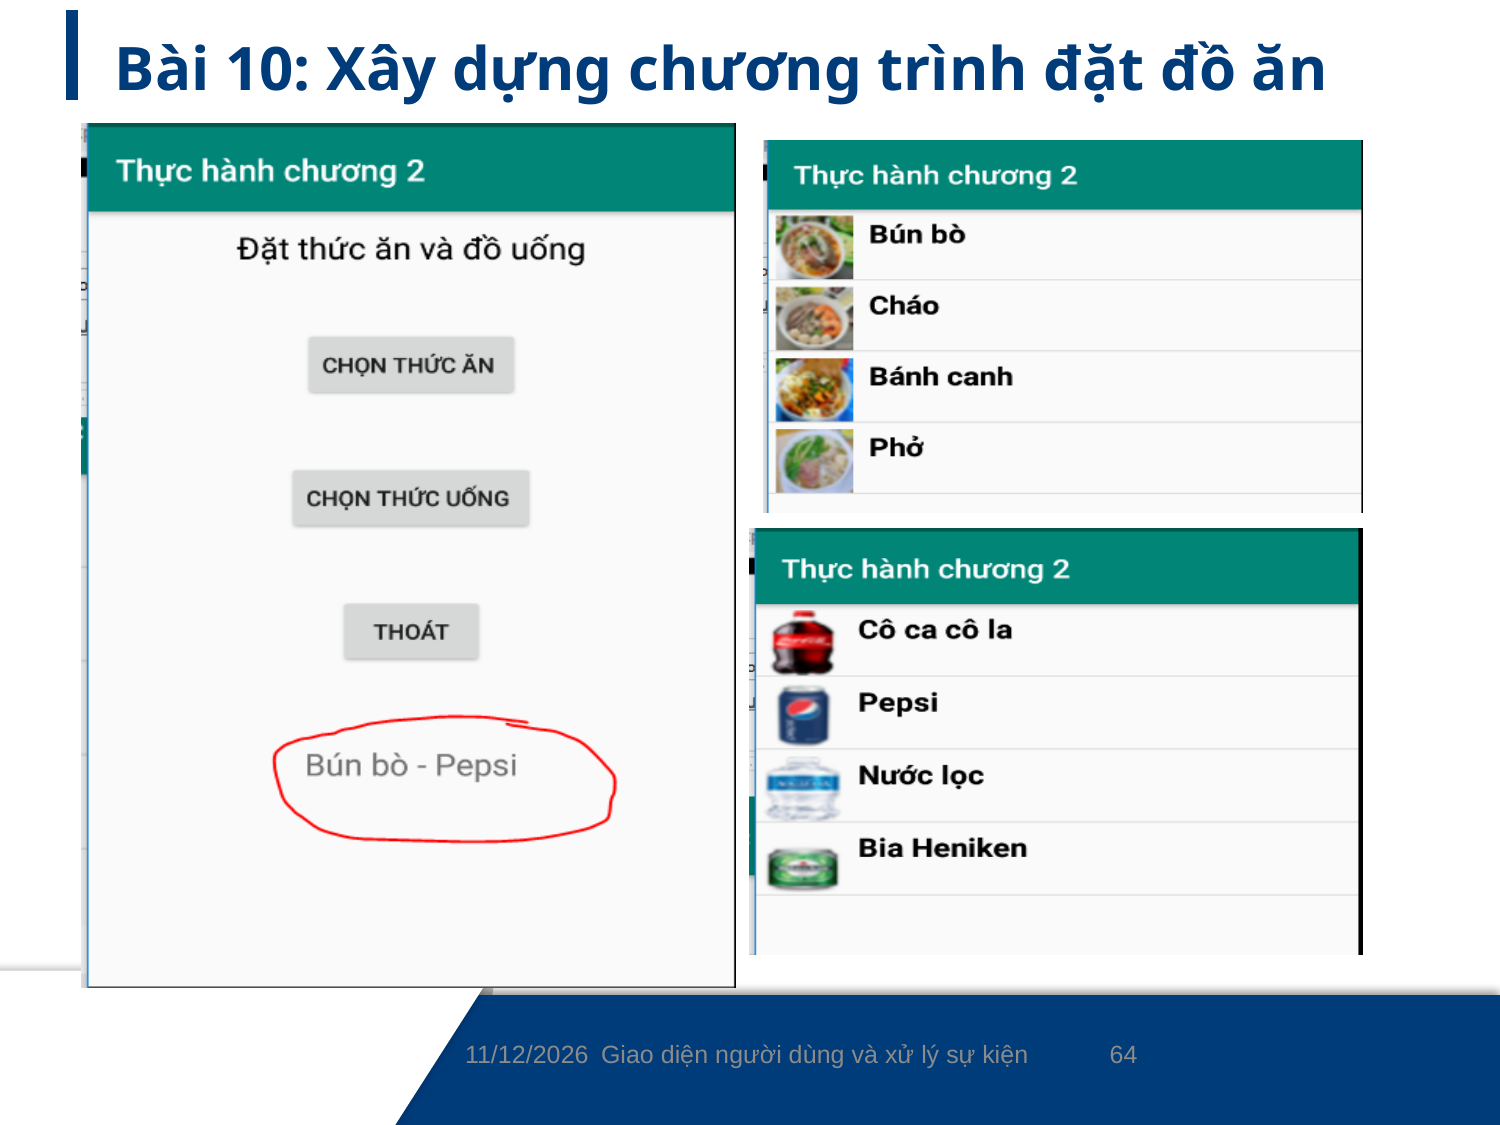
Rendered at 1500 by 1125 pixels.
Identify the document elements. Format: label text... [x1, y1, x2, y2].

footer Giao diện người dùng và xử lý sự kiện [561, 1023, 815, 1084]
slide_number 64 [815, 1023, 1153, 1084]
title Bài 10: Xây dựng chương trình đặt đồ ăn [99, 5, 1394, 138]
picture [81, 123, 736, 988]
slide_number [450, 1023, 561, 1084]
picture [749, 528, 1363, 955]
picture [763, 140, 1363, 513]
